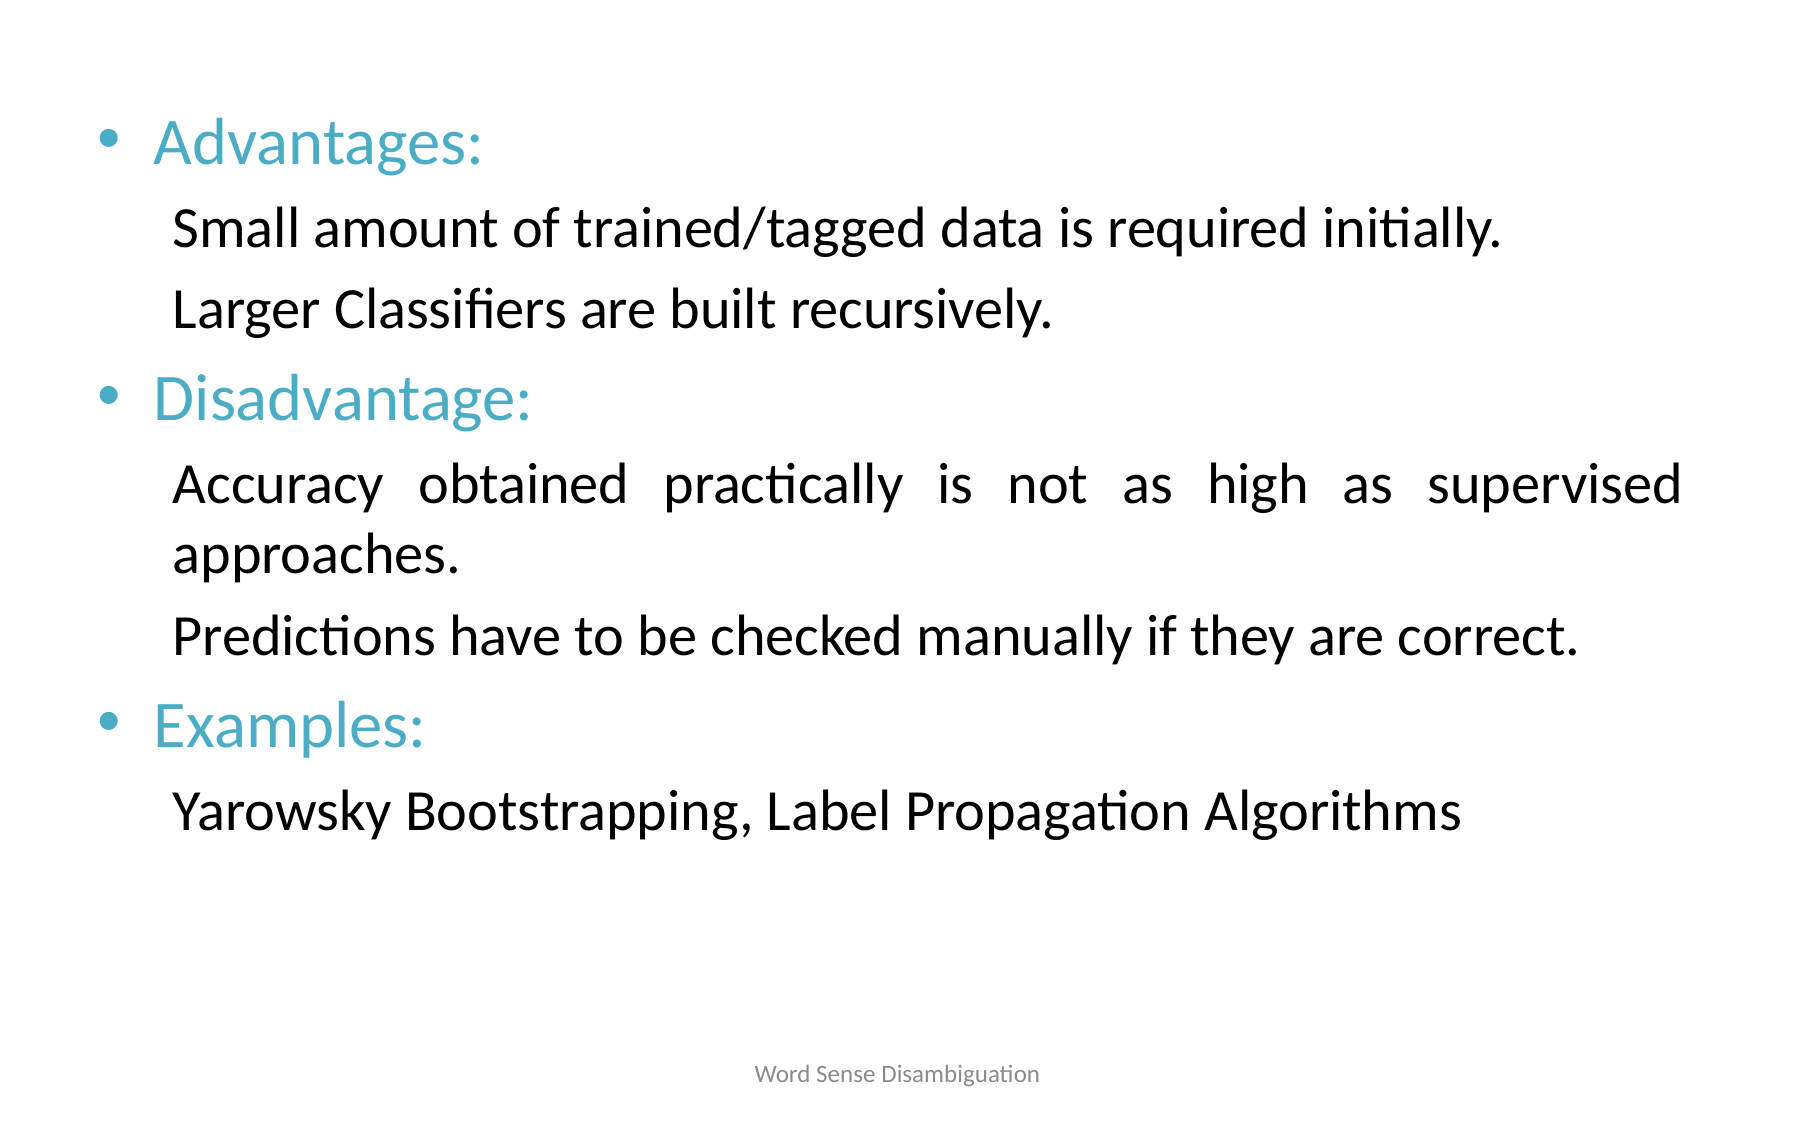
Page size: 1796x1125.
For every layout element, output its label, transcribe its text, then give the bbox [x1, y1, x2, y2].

list Advantages: Small amount of trained/tagged data is required initially. Larger Classifiers are built recursively. Disadvantage: Accuracy obtained practically is not as high as supervised approaches. Predictions have to be checked manually if they are correct. Examples: Yarowsky Bootstrapping, Label Propagation Algorithms [82, 90, 1699, 1000]
footer Word Sense Disambiguation [613, 1042, 1182, 1103]
